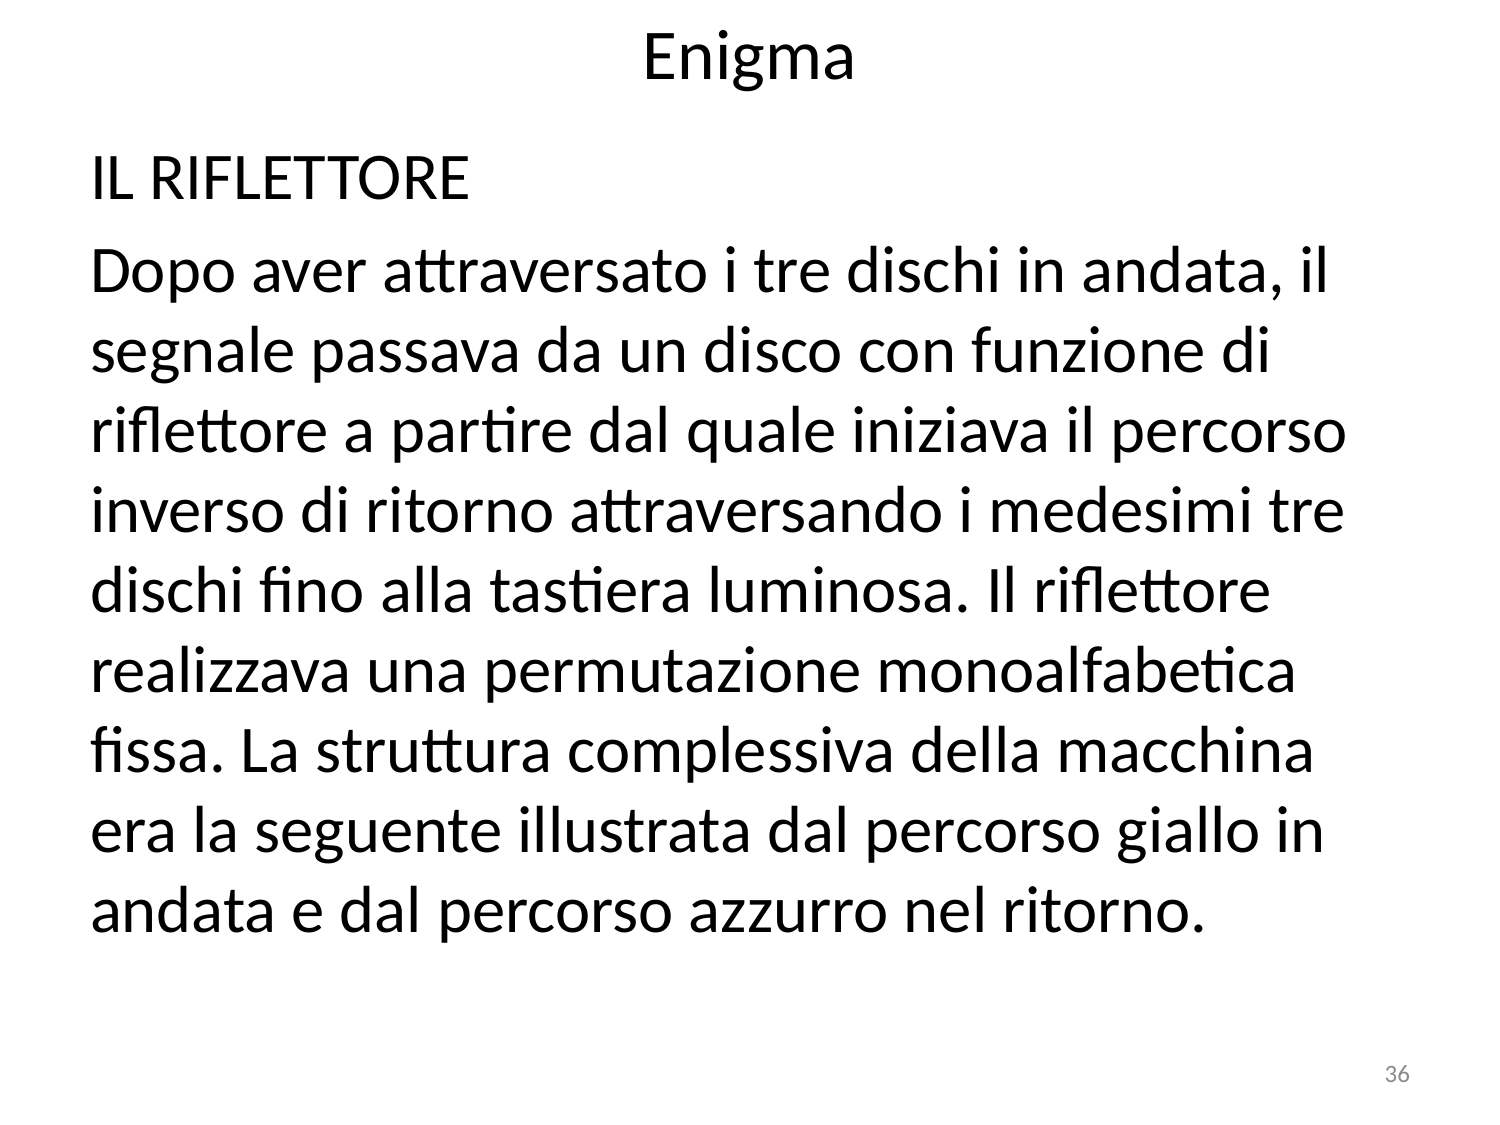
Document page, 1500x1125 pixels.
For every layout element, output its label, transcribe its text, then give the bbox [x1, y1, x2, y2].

slide_number 36 [1074, 1042, 1425, 1103]
list IL RIFLETTORE Dopo aver attraversato i tre dischi in andata, il segnale passava da un disco con funzione di riflettore a partire dal quale iniziava il percorso inverso di ritorno attraversando i medesimi tre dischi fino alla tastiera luminosa. Il riflettore realizzava una permutazione monoalfabetica fissa. La struttura complessiva della macchina era la seguente illustrata dal percorso giallo in andata e dal percorso azzurro nel ritorno. [75, 125, 1425, 1125]
title Enigma [75, 0, 1425, 102]
